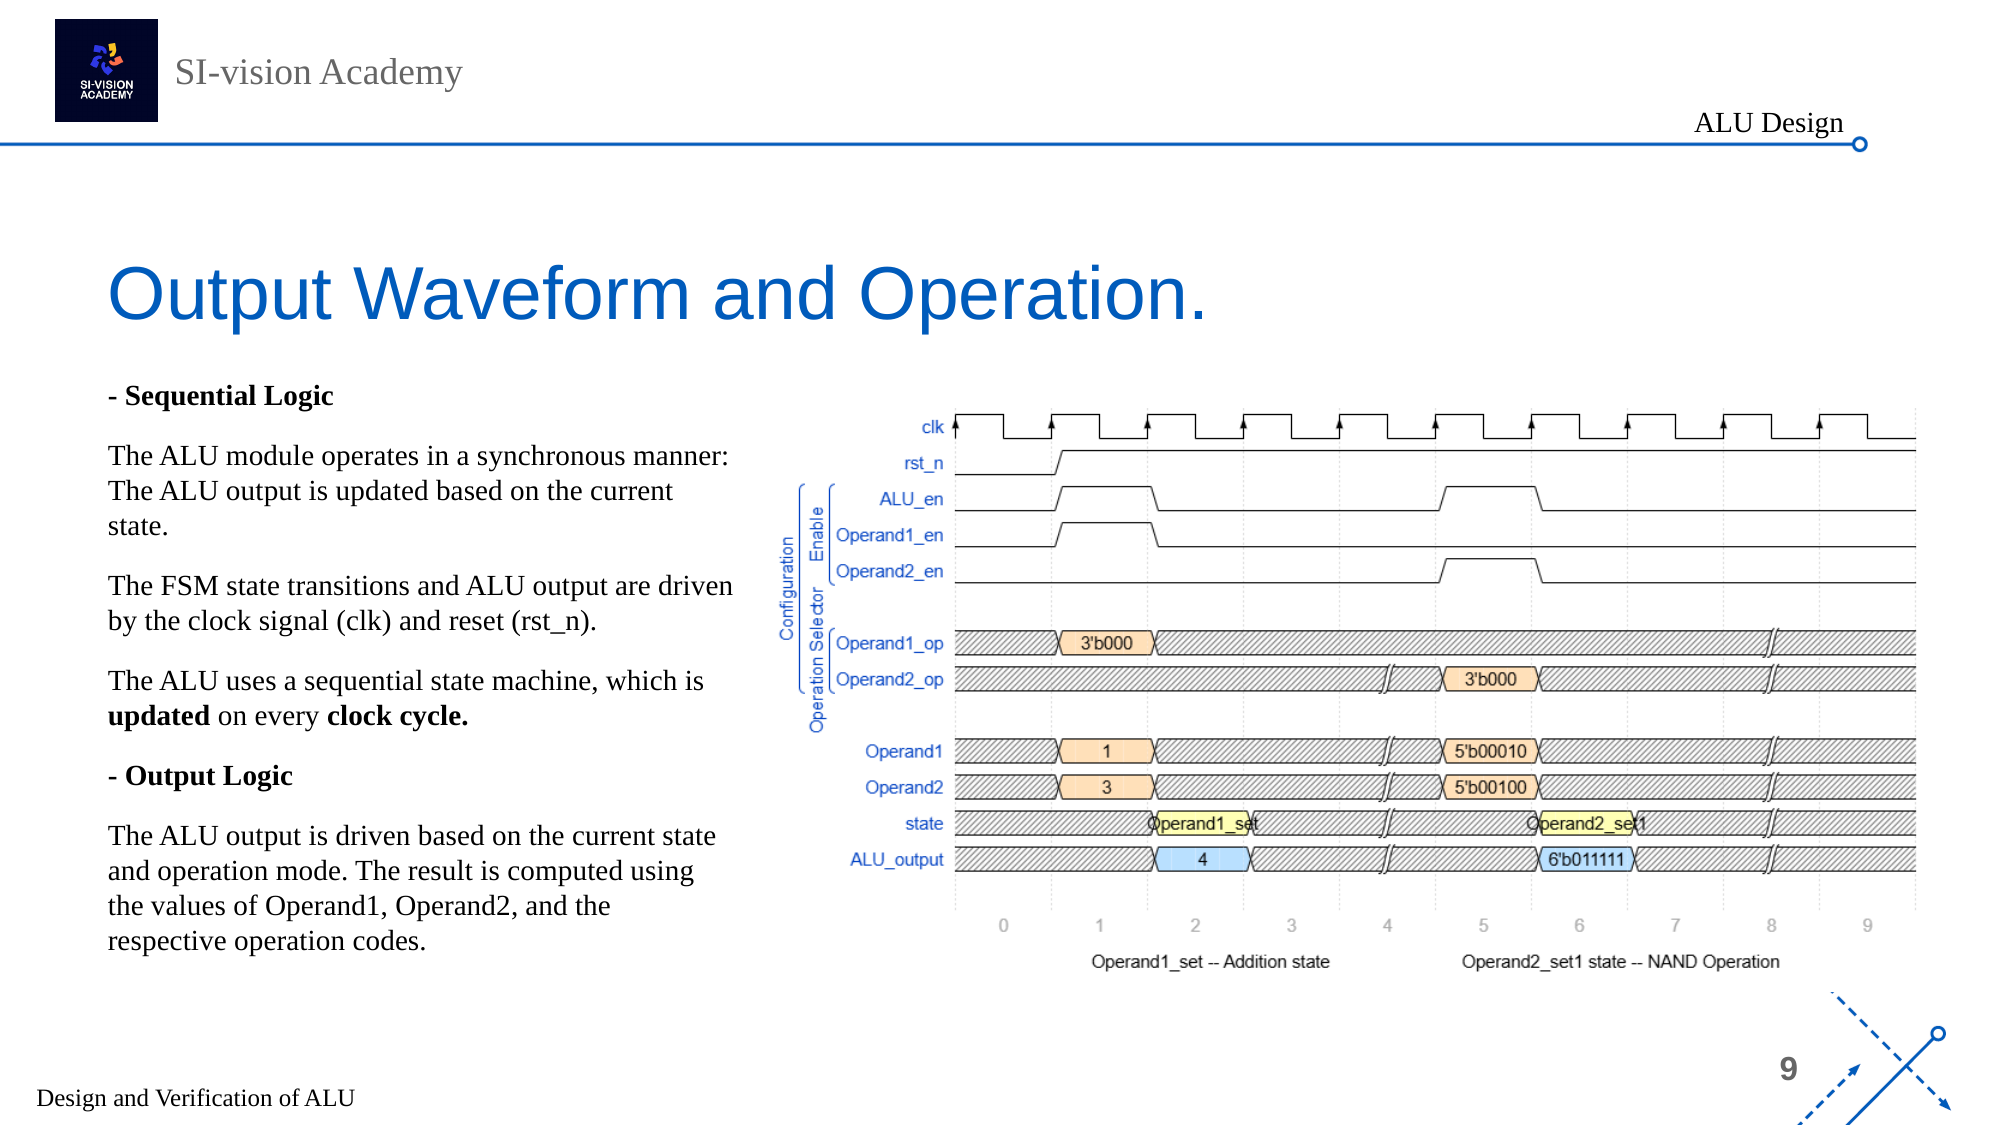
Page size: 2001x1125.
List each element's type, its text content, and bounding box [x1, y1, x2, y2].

text_box ALU Design [1586, 95, 1860, 146]
picture [0, 0, 2001, 1125]
list - Sequential Logic The ALU module operates in a synchronous manner: The ALU output is updated based on the current state. The FSM state transitions and ALU output are driven by the clock signal (clk) and reset (rst_n). The ALU uses a sequential state machine, which is updated on every clock cycle. - Output Logic The ALU output is driven based on the current state and operation mode. The result is computed using the values of Operand1, Operand2, and the respective operation codes. [93, 358, 750, 1018]
title Output Waveform and Operation. [93, 164, 1273, 343]
